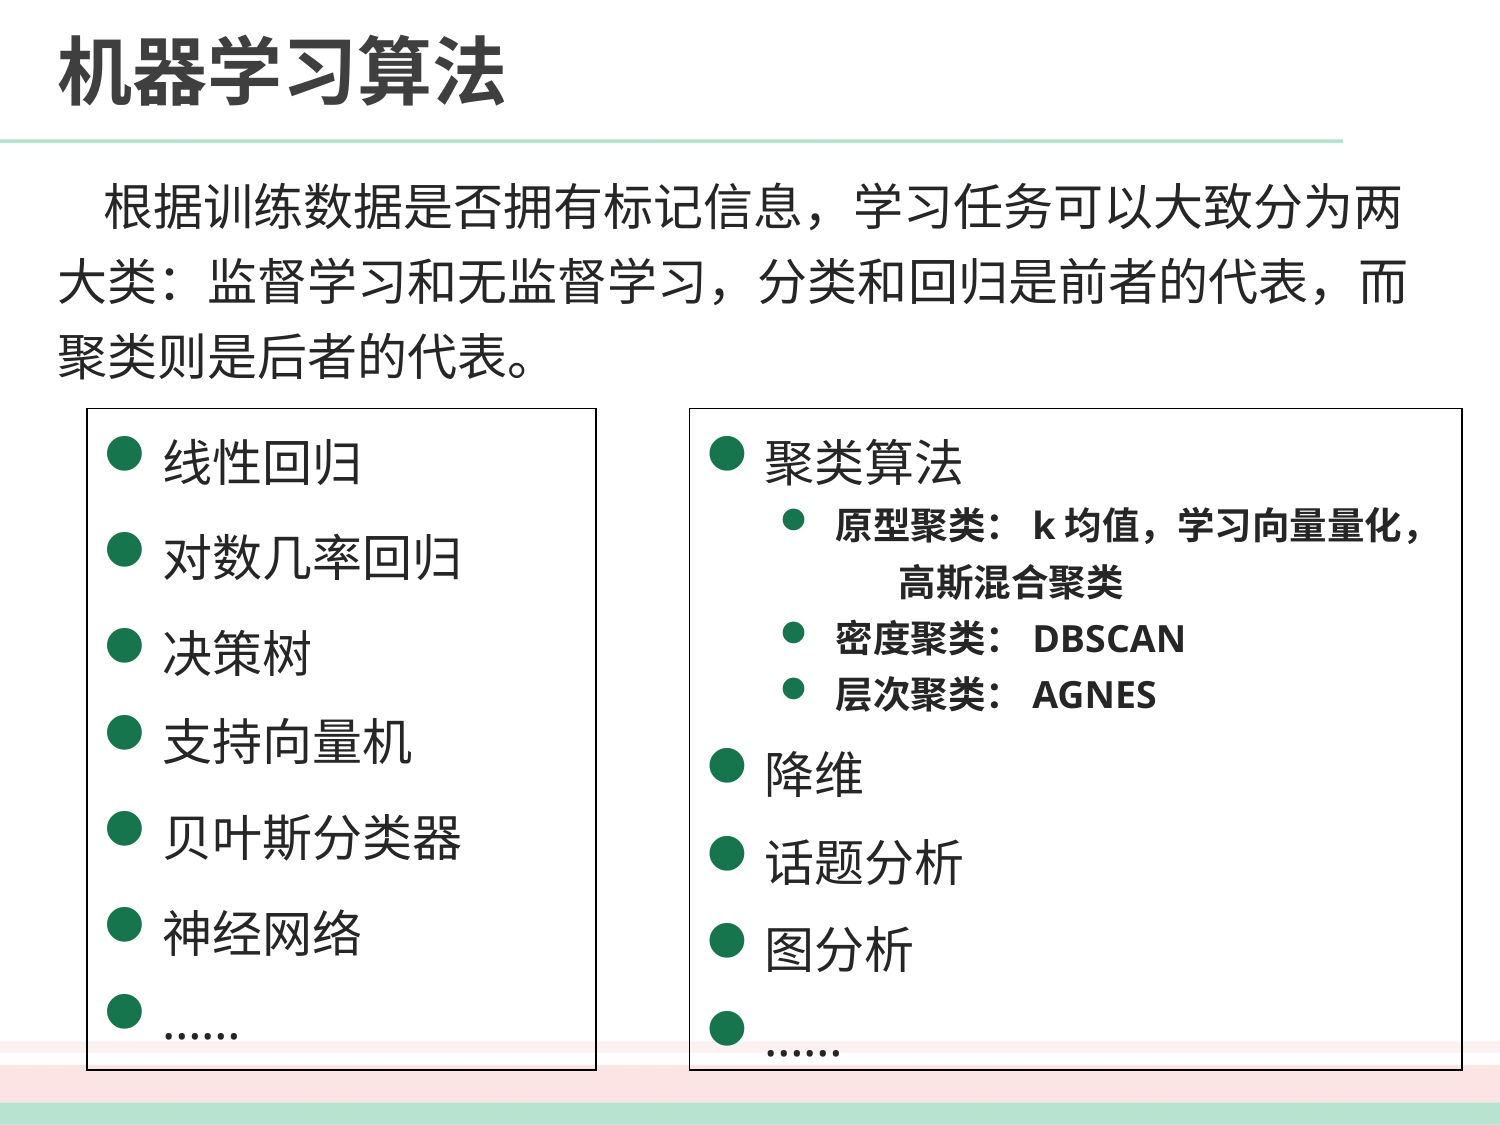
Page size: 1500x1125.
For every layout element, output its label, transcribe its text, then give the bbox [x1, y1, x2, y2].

text_box 聚类算法 原型聚类：k均值，学习向量量化， 高斯混合聚类 密度聚类：DBSCAN 层次聚类：AGNES 降维 话题分析 图分析 …… [689, 408, 1462, 1071]
text_box 根据训练数据是否拥有标记信息，学习任务可以大致分为两大类：监督学习和无监督学习，分类和回归是前者的代表，而聚类则是后者的代表。 [42, 153, 1428, 395]
text_box 线性回归 对数几率回归 决策树 支持向量机 贝叶斯分类器 神经网络 …… [87, 408, 596, 1071]
picture [0, 0, 1500, 1125]
title 机器学习算法 [42, 11, 1337, 140]
